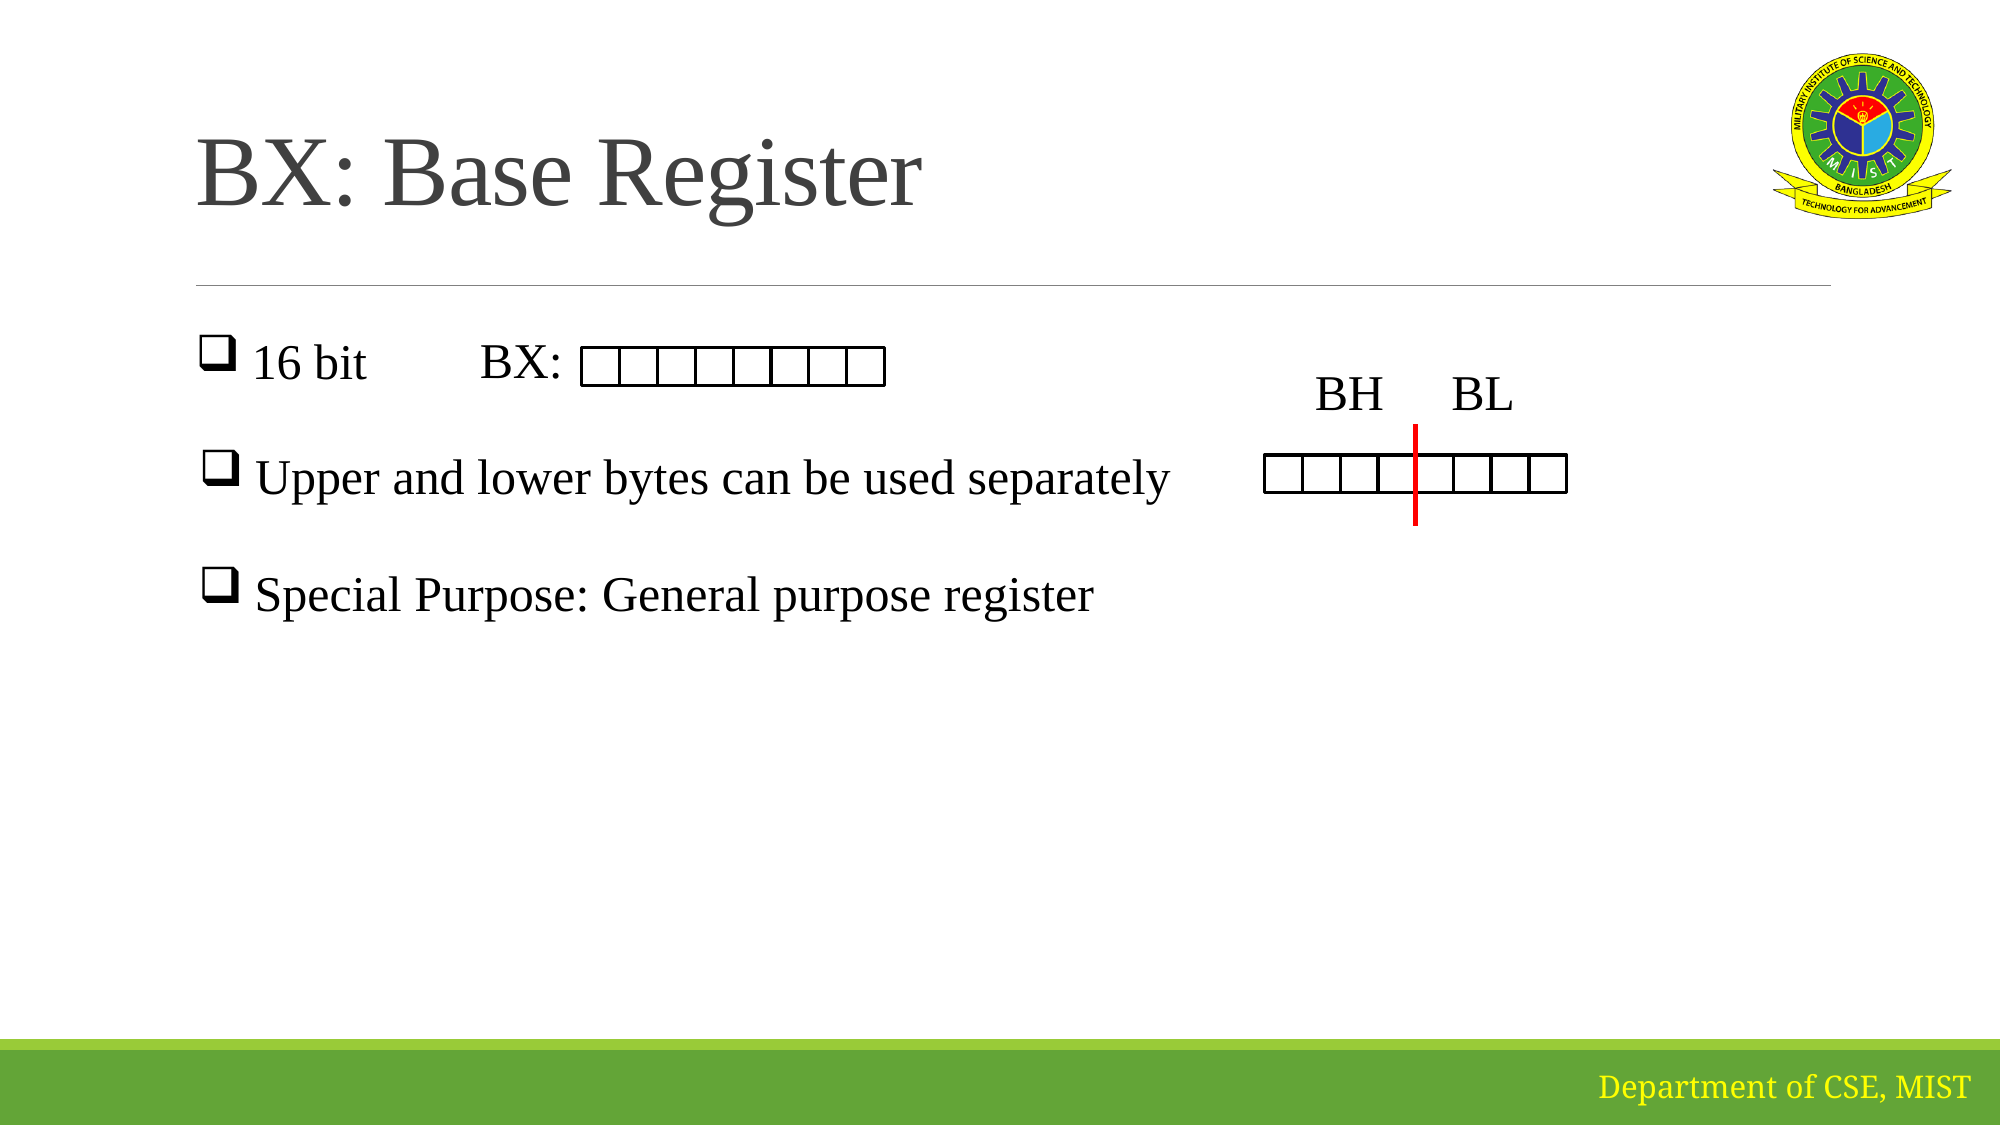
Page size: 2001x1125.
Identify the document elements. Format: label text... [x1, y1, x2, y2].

text_box [1490, 454, 1528, 494]
text_box [1528, 454, 1568, 494]
text_box [618, 346, 656, 387]
text_box BH [1300, 352, 1400, 428]
text_box [845, 346, 886, 387]
text_box [656, 346, 694, 387]
text_box [694, 346, 732, 387]
text_box [1425, 454, 1452, 494]
text_box Special Purpose: General purpose register [183, 554, 1110, 630]
text_box [580, 346, 618, 387]
text_box Upper and lower bytes can be used separately [183, 437, 1187, 513]
text_box [808, 346, 845, 387]
text_box [732, 346, 770, 387]
text_box [1377, 454, 1411, 494]
text_box [1301, 454, 1339, 494]
text_box [1263, 454, 1301, 494]
text_box [770, 346, 808, 387]
text_box Department of CSE, MIST [1583, 1059, 1987, 1113]
text_box BX: [465, 321, 579, 396]
text_box [1452, 454, 1490, 494]
text_box [1339, 454, 1377, 494]
text_box BL [1436, 352, 1531, 428]
title BX: Base Register [180, 95, 1830, 234]
text_box 16 bit [180, 322, 383, 397]
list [1768, 50, 1953, 222]
